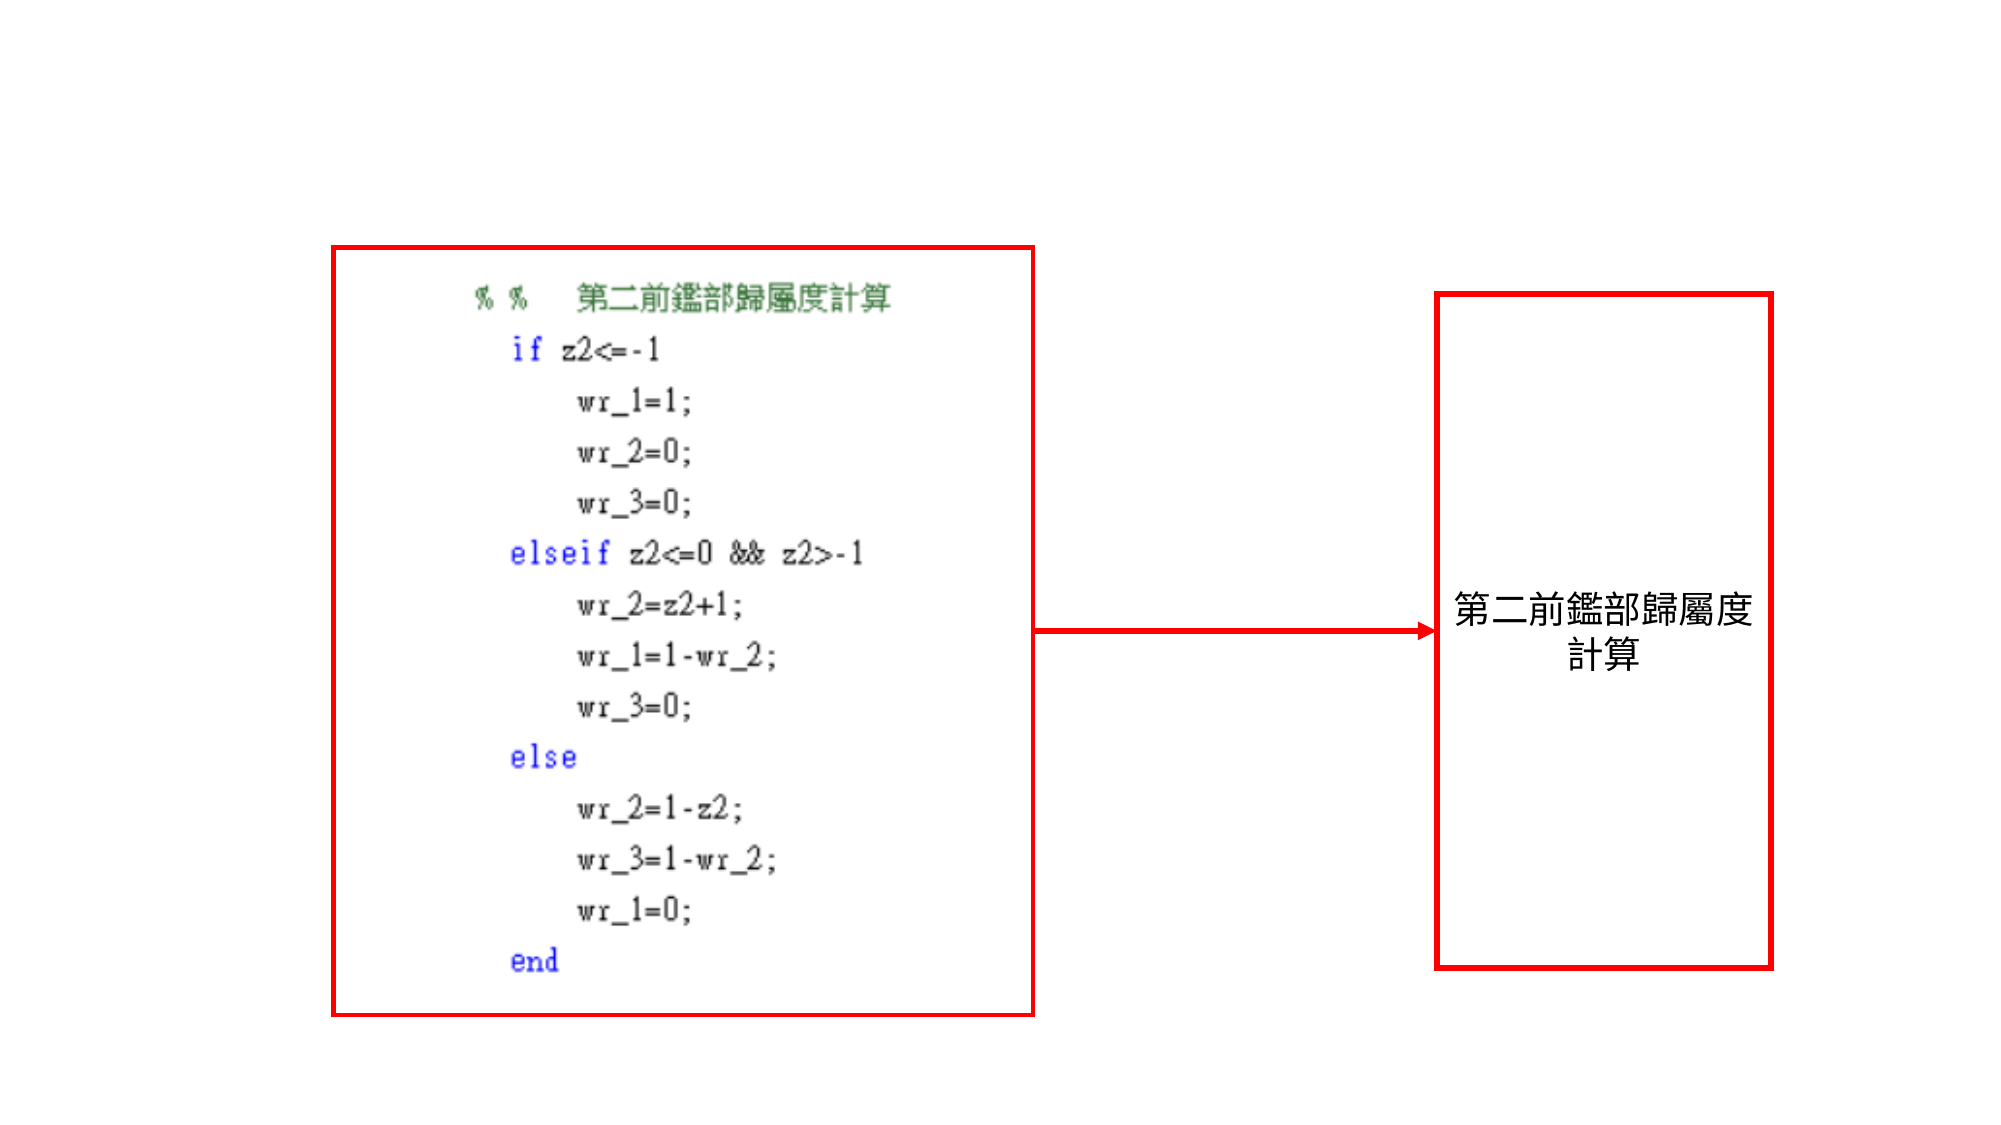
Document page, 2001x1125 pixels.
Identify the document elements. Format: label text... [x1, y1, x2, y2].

text_box 第二前鑑部歸屬度計算 [1436, 293, 1772, 969]
picture [463, 269, 934, 992]
text_box [333, 246, 1034, 1016]
